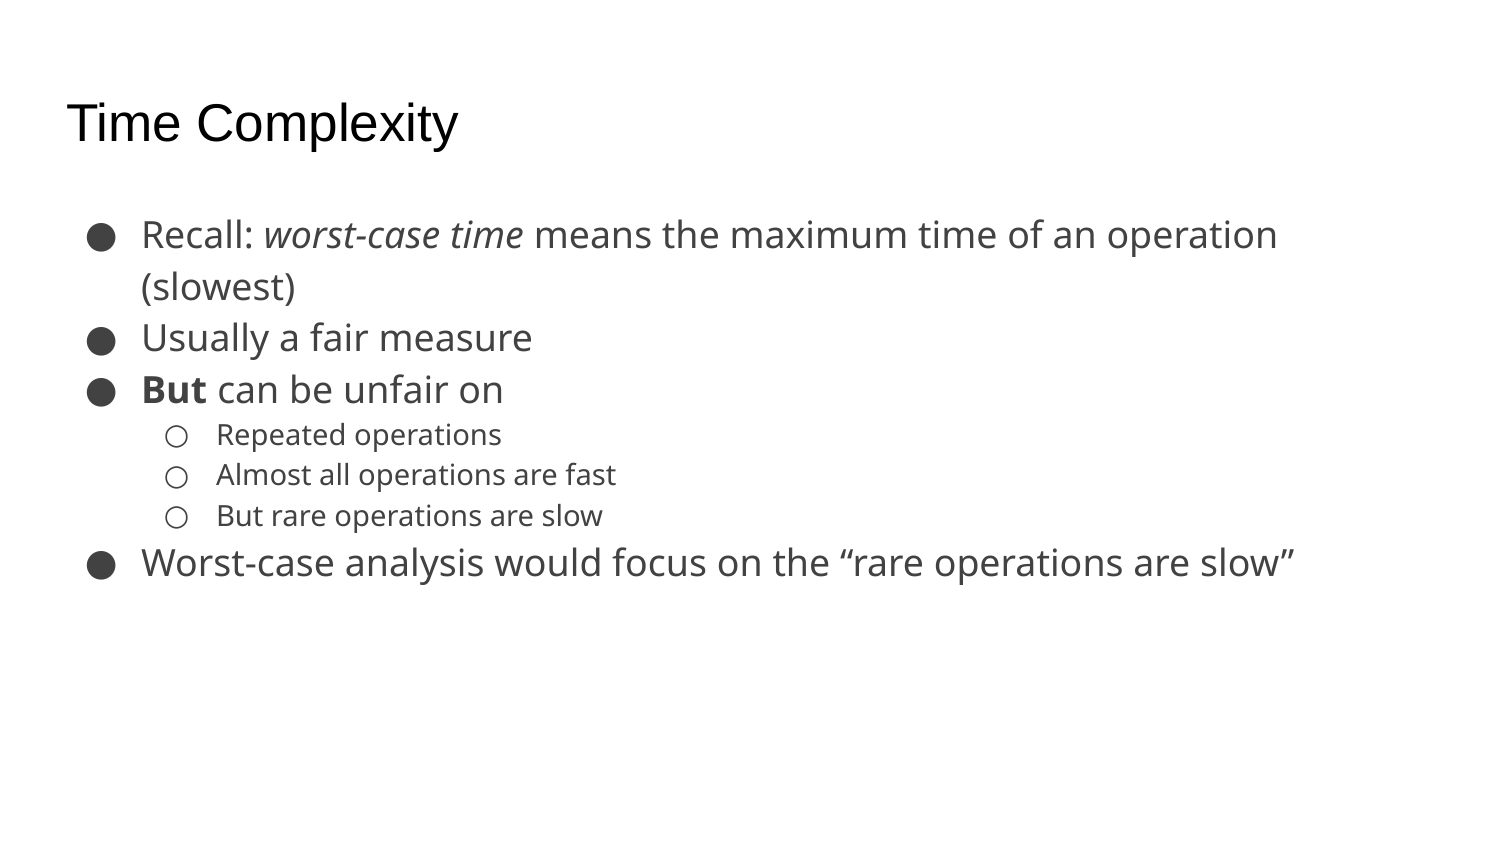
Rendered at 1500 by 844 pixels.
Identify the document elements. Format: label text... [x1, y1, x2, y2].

list Recall: worst-case time means the maximum time of an operation (slowest) Usually a fair measure But can be unfair on Repeated operations Almost all operations are fast But rare operations are slow Worst-case analysis would focus on the “rare operations are slow” [51, 189, 1449, 750]
title Time Complexity [51, 72, 1449, 167]
